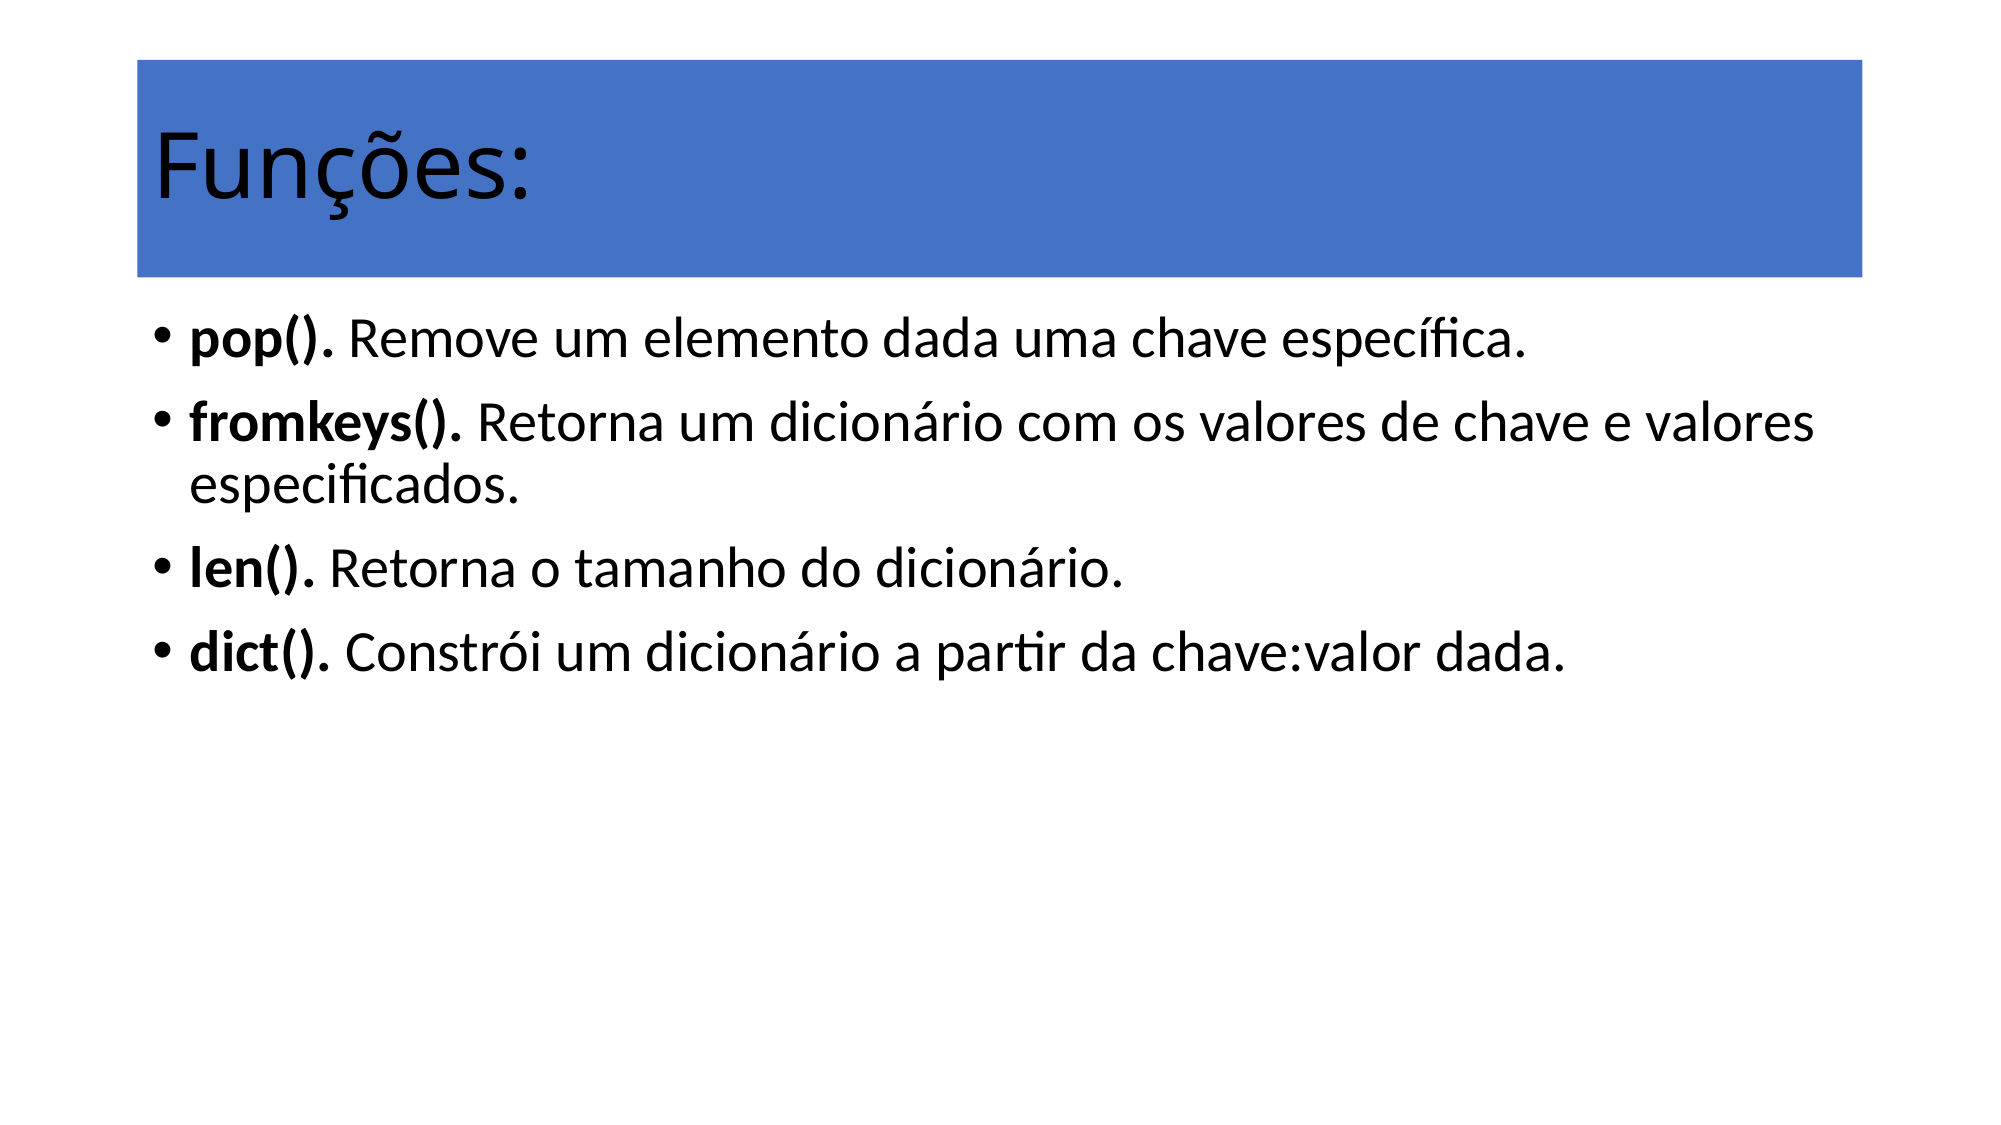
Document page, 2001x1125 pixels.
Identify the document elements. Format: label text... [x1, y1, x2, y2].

title Funções: [137, 59, 1863, 278]
list pop(). Remove um elemento dada uma chave específica. fromkeys(). Retorna um dicionário com os valores de chave e valores especificados. len(). Retorna o tamanho do dicionário. dict(). Constrói um dicionário a partir da chave:valor dada. [137, 299, 1863, 1014]
